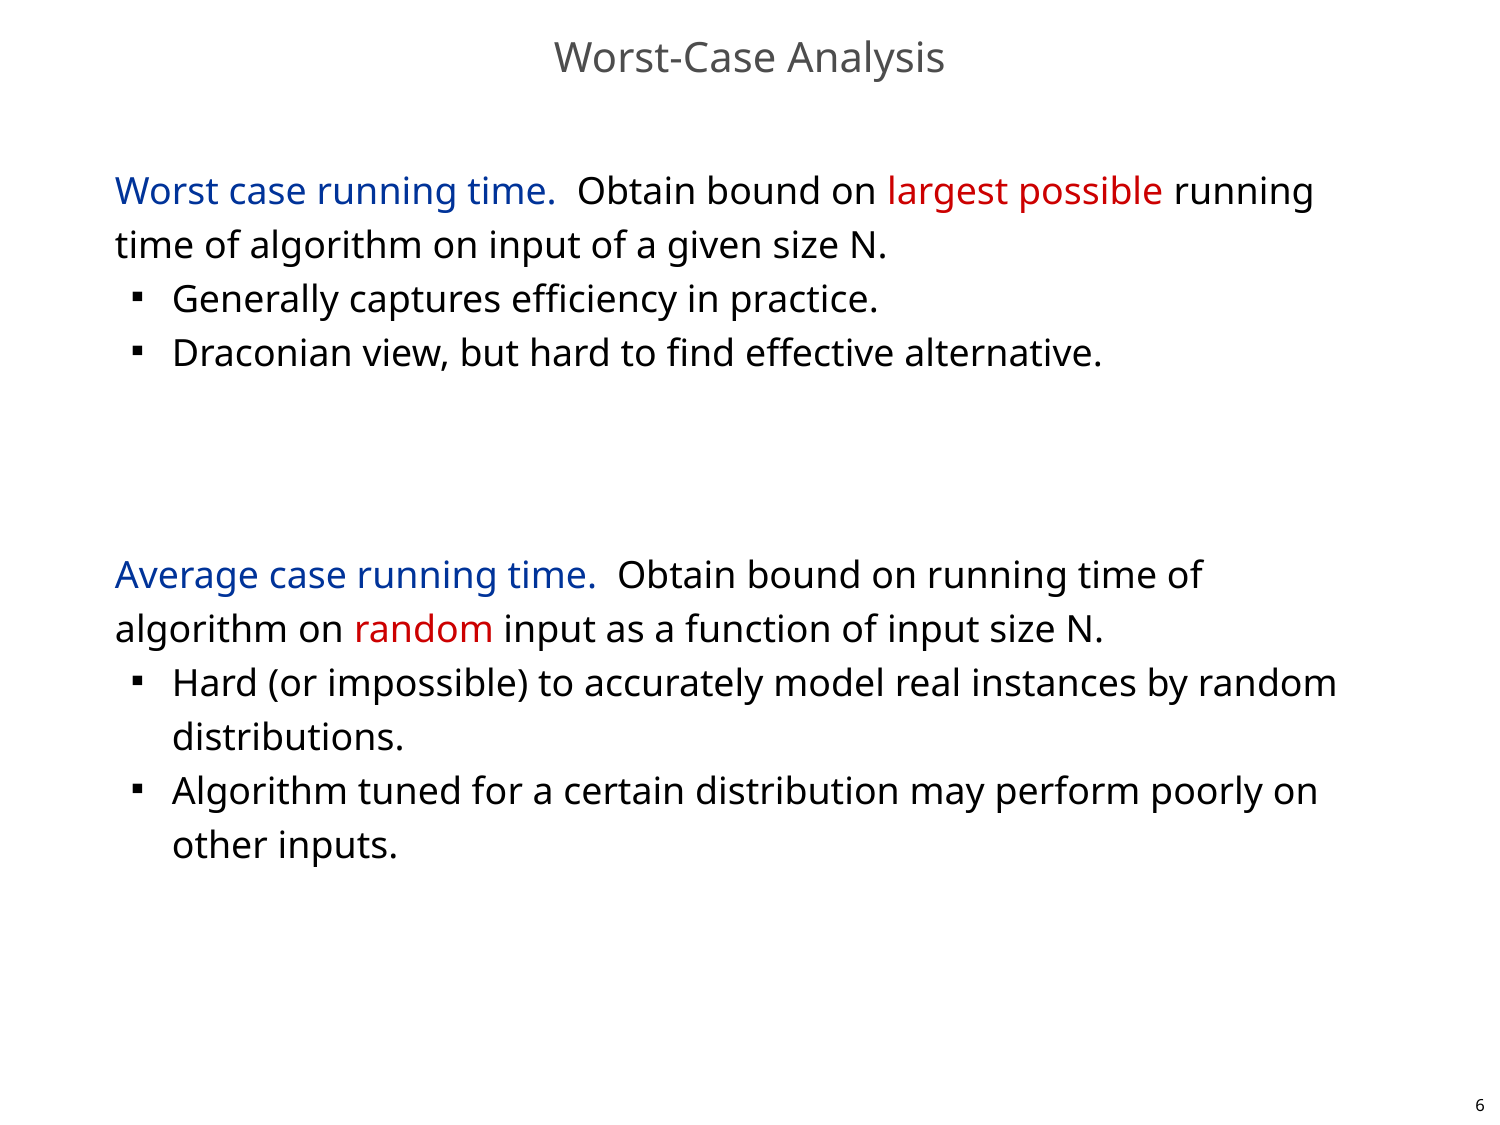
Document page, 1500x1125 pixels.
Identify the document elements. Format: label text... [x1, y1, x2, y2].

list Worst case running time. Obtain bound on largest possible running time of algorithm on input of a given size N. Generally captures efficiency in practice. Draconian view, but hard to find effective alternative. Average case running time. Obtain bound on running time of algorithm on random input as a function of input size N. Hard (or impossible) to accurately model real instances by random distributions. Algorithm tuned for a certain distribution may perform poorly on other inputs. [99, 149, 1388, 1038]
title Worst-Case Analysis [0, 24, 1500, 100]
slide_number 6 [1187, 1087, 1500, 1125]
